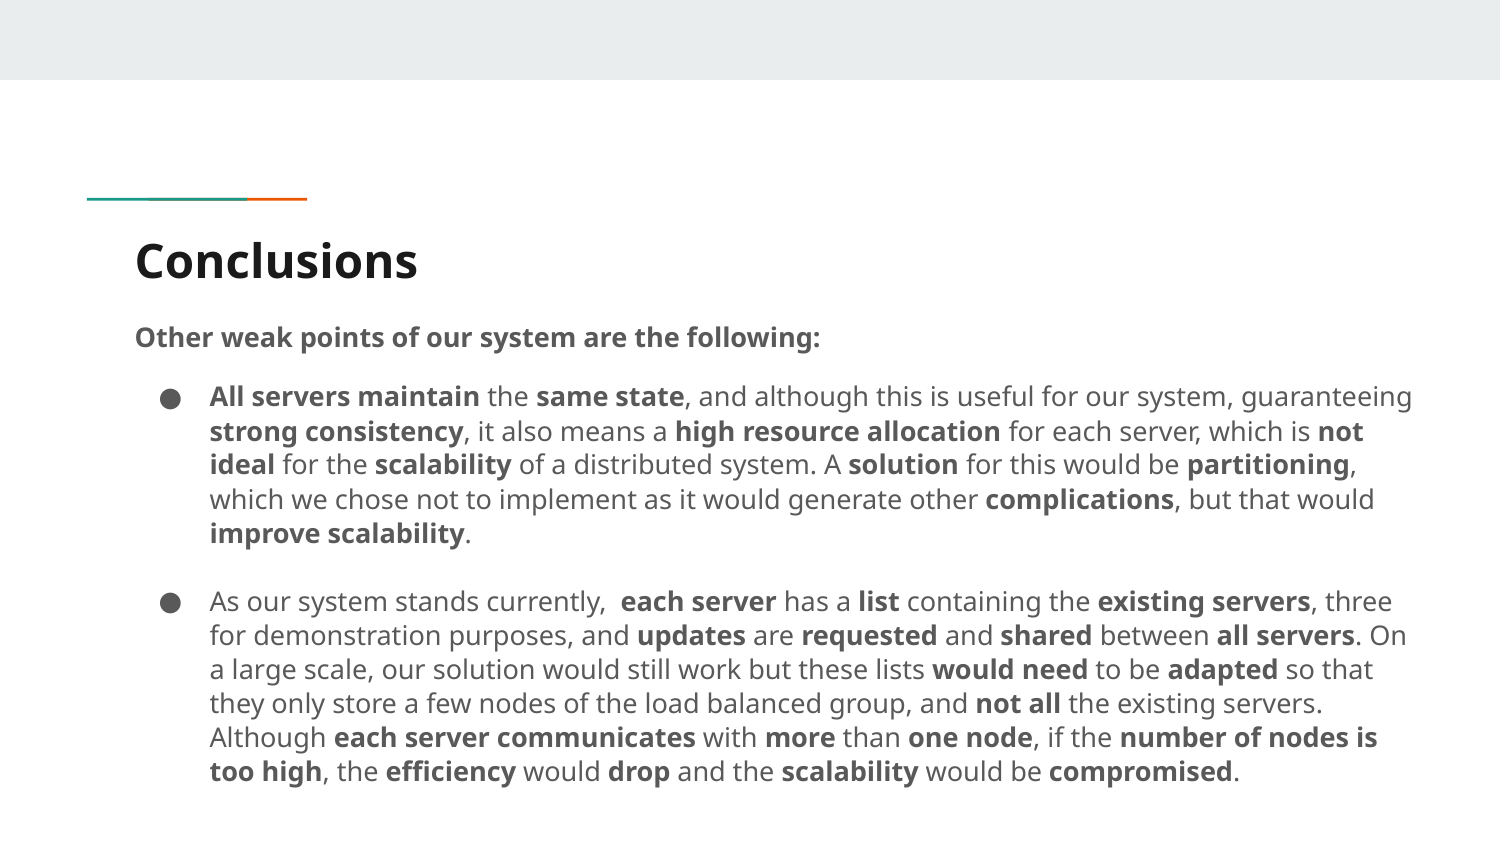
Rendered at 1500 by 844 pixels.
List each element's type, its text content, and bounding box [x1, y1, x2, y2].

list Other weak points of our system are the following: All servers maintain the same state, and although this is useful for our system, guaranteeing strong consistency, it also means a high resource allocation for each server, which is not ideal for the scalability of a distributed system. A solution for this would be partitioning, which we chose not to implement as it would generate other complications, but that would improve scalability. As our system stands currently, each server has a list containing the existing servers, three for demonstration purposes, and updates are requested and shared between all servers. On a large scale, our solution would still work but these lists would need to be adapted so that they only store a few nodes of the load balanced group, and not all the existing servers. Although each server communicates with more than one node, if the number of nodes is too high, the efficiency would drop and the scalability would be compromised. [119, 304, 1429, 776]
title Conclusions [119, 216, 1381, 304]
